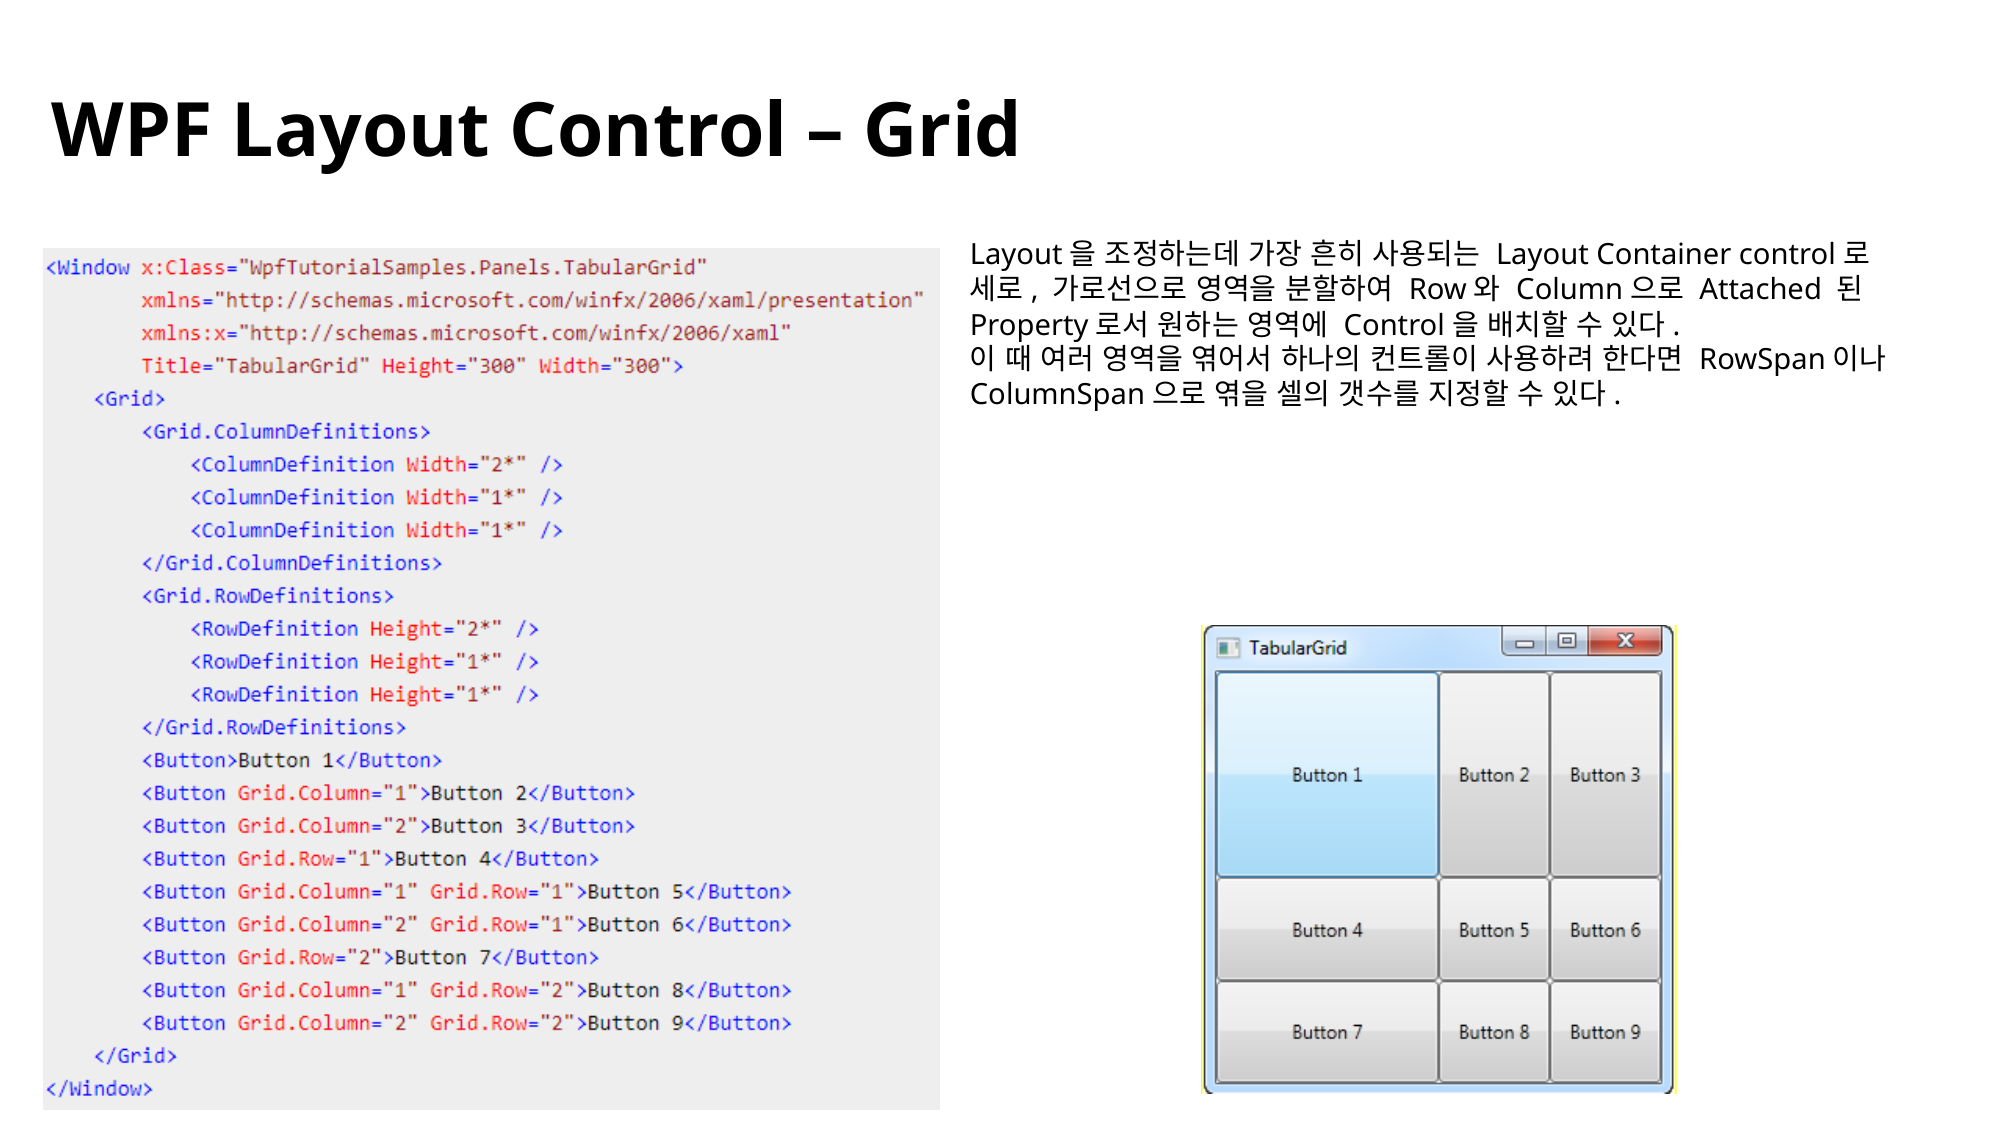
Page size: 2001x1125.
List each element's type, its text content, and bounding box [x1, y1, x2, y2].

picture [1201, 625, 1680, 1094]
text_box Layout을 조정하는데 가장 흔히 사용되는 Layout Container control로 세로, 가로선으로 영역을 분할하여 Row와 Column으로 Attached 된 Property로서 원하는 영역에 Control을 배치할 수 있다. 이 때 여러 영역을 엮어서 하나의 컨트롤이 사용하려 한다면 RowSpan이나 ColumnSpan으로 엮을 셀의 갯수를 지정할 수 있다. [955, 228, 1957, 419]
title WPF Layout Control – Grid [36, 59, 1957, 206]
picture [43, 248, 940, 1110]
